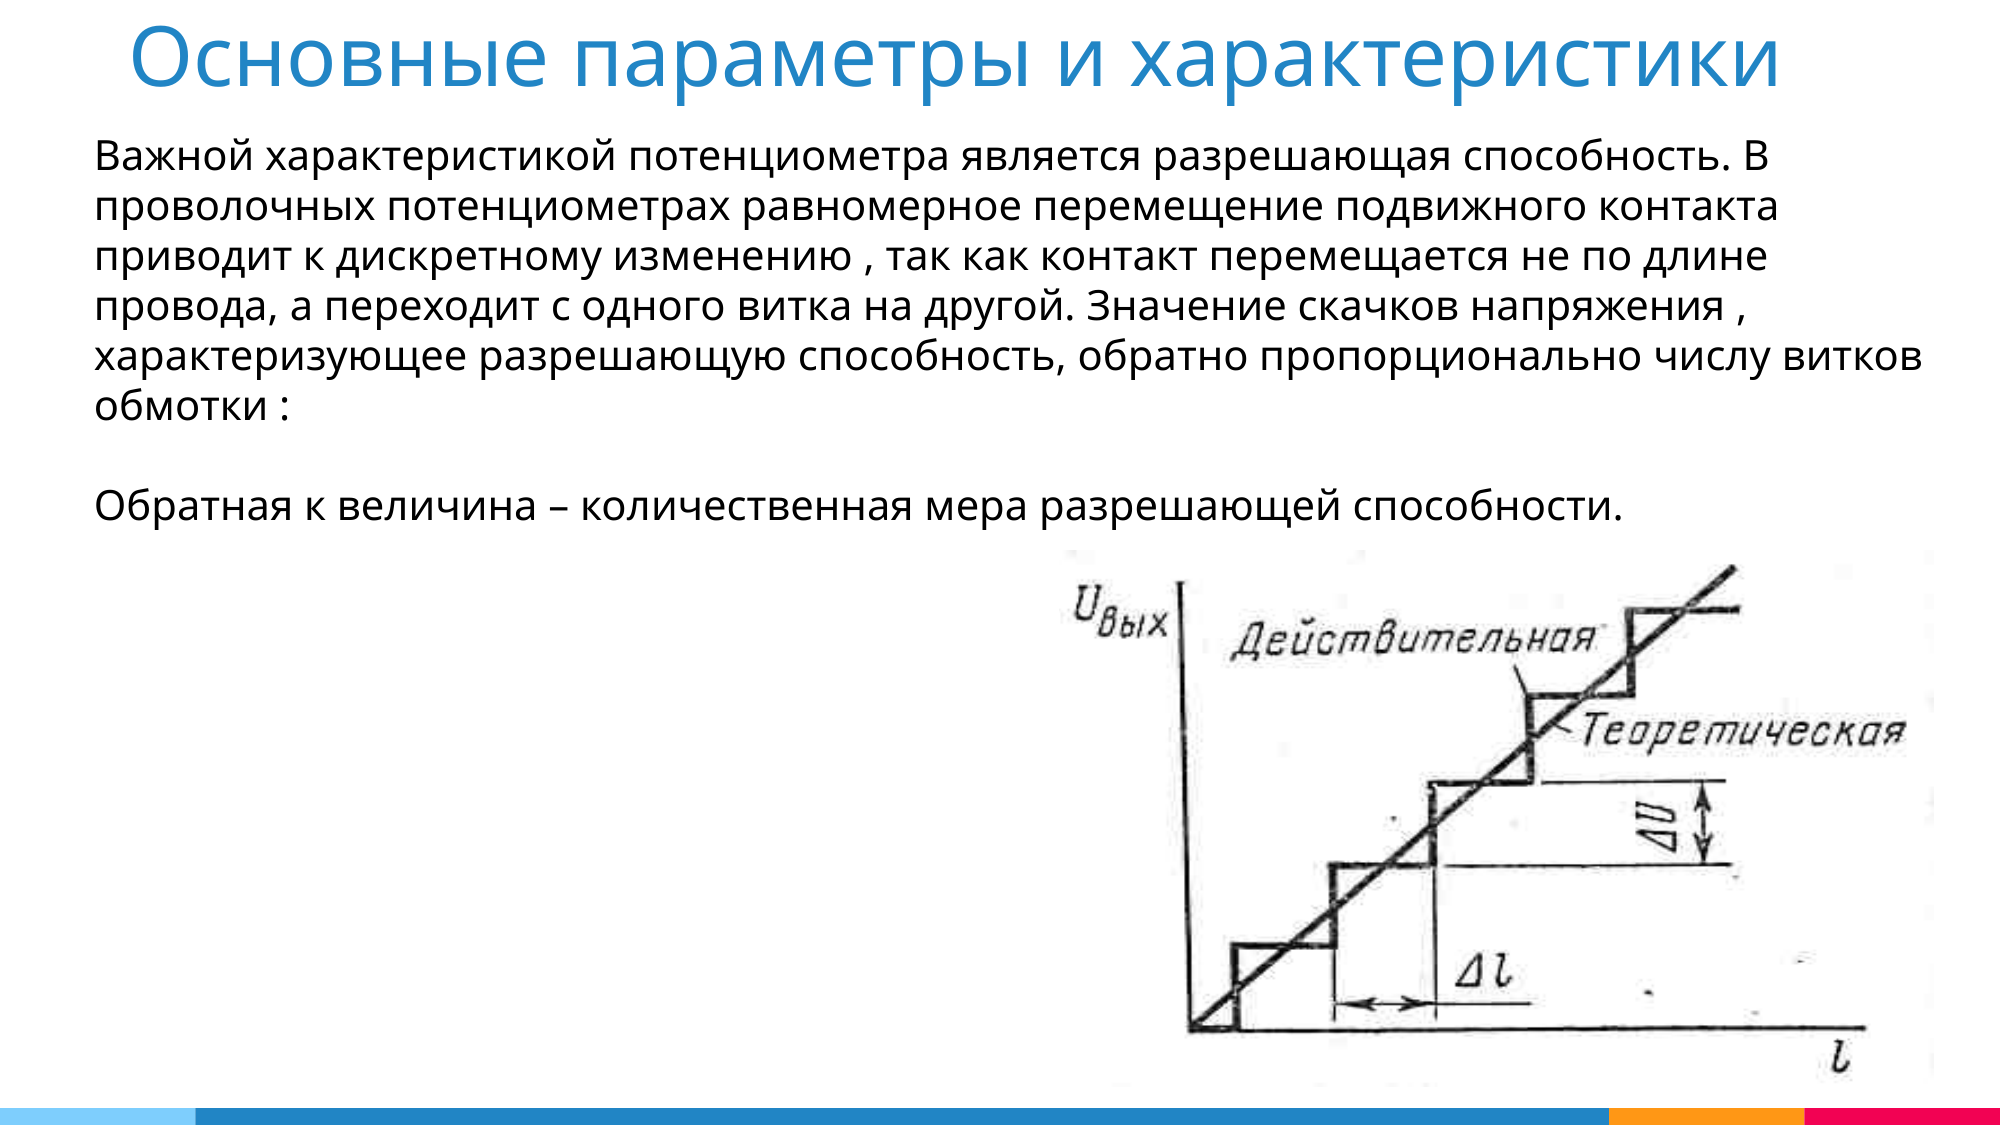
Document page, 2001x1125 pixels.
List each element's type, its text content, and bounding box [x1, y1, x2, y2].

text_box Основные параметры и характеристики [114, 0, 1804, 114]
picture [1058, 550, 1934, 1087]
